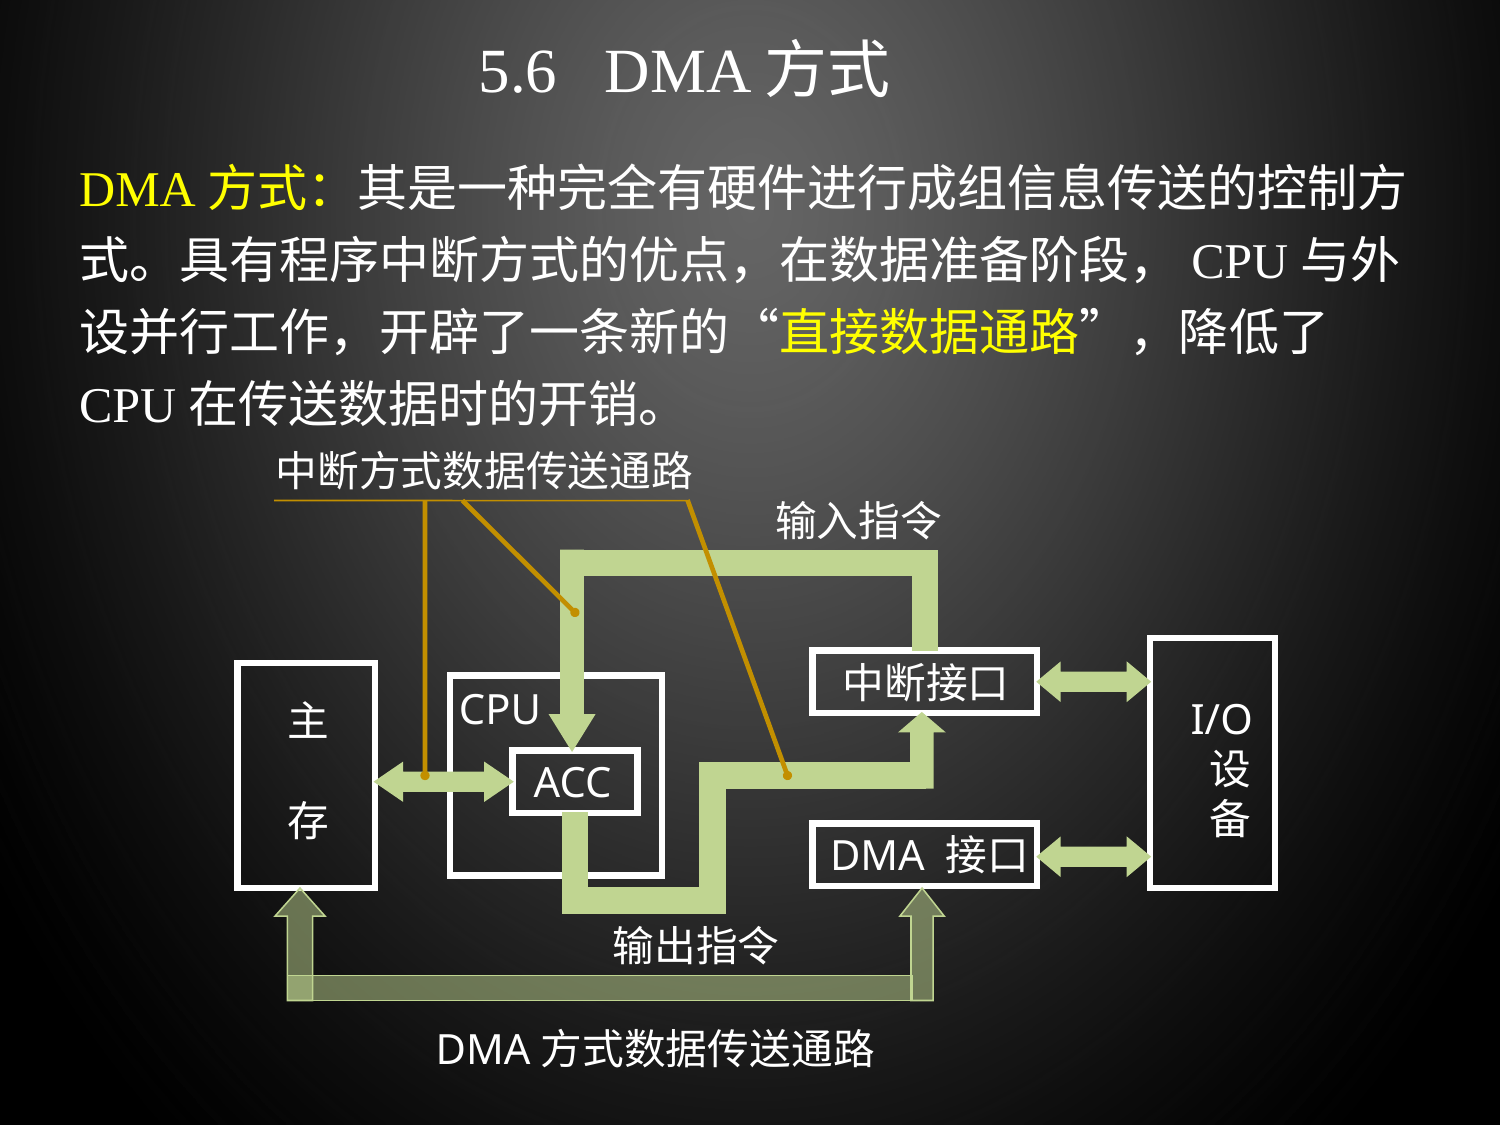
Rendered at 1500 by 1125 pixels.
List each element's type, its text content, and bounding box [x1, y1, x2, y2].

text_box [237, 437, 1276, 1081]
text_box 5.6 DMA方式 [64, 30, 1305, 114]
text_box DMA方式：其是一种完全有硬件进行成组信息传送的控制方式。具有程序中断方式的优点，在数据准备阶段，CPU与外设并行工作，开辟了一条新的“直接数据通路”，降低了CPU在传送数据时的开销。 [64, 137, 1423, 480]
picture [0, 0, 1500, 1125]
